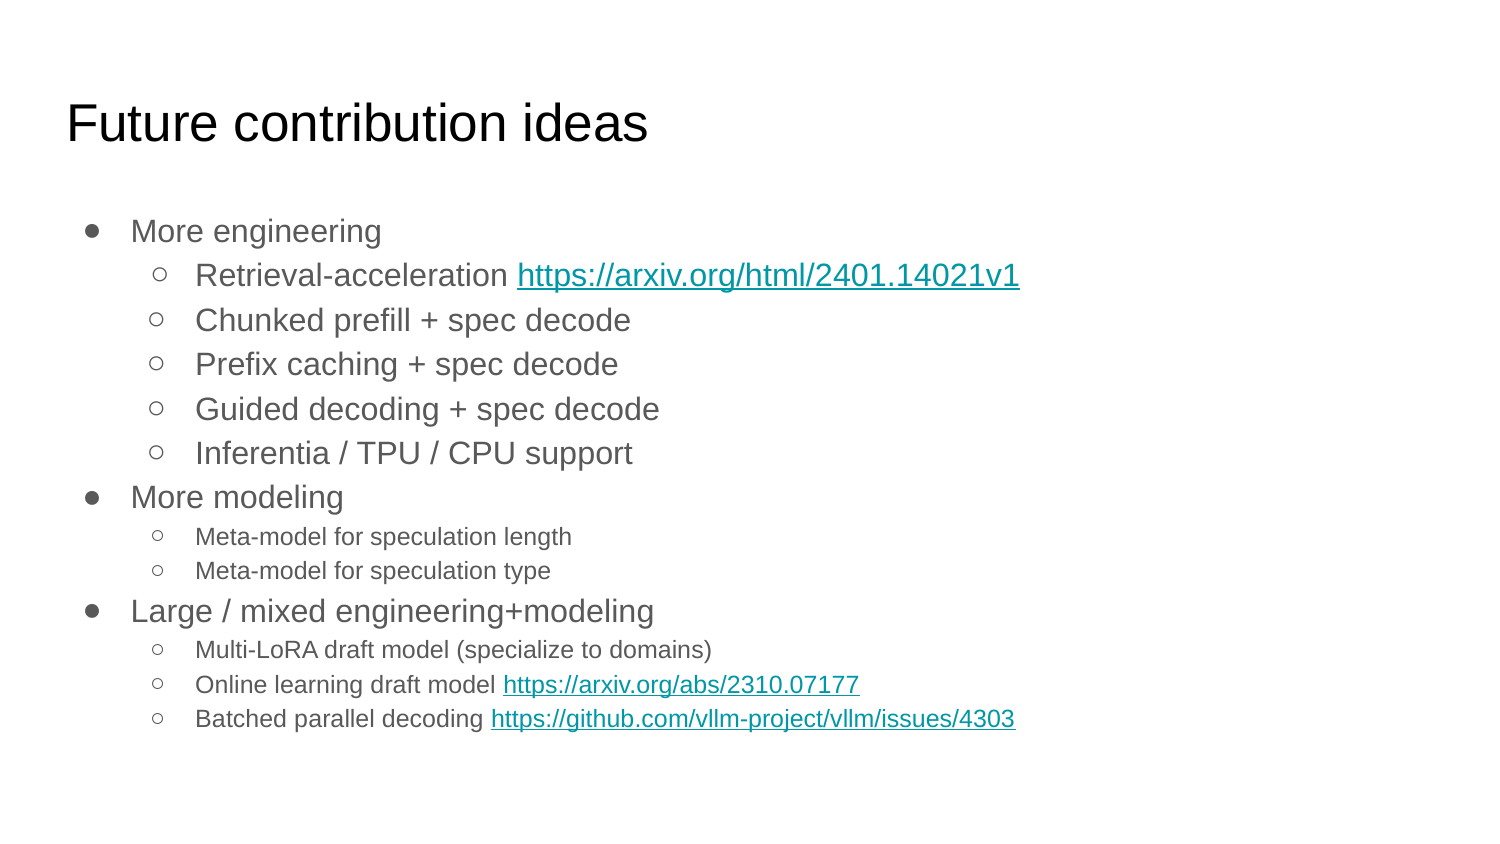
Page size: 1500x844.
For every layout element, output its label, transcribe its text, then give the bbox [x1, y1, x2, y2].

title Future contribution ideas [51, 72, 1449, 167]
list More engineering Retrieval-acceleration https://arxiv.org/html/2401.14021v1 Chunked prefill + spec decode Prefix caching + spec decode Guided decoding + spec decode Inferentia / TPU / CPU support More modeling Meta-model for speculation length Meta-model for speculation type Large / mixed engineering+modeling Multi-LoRA draft model (specialize to domains) Online learning draft model https://arxiv.org/abs/2310.07177 Batched parallel decoding https://github.com/vllm-project/vllm/issues/4303 [51, 189, 1449, 750]
